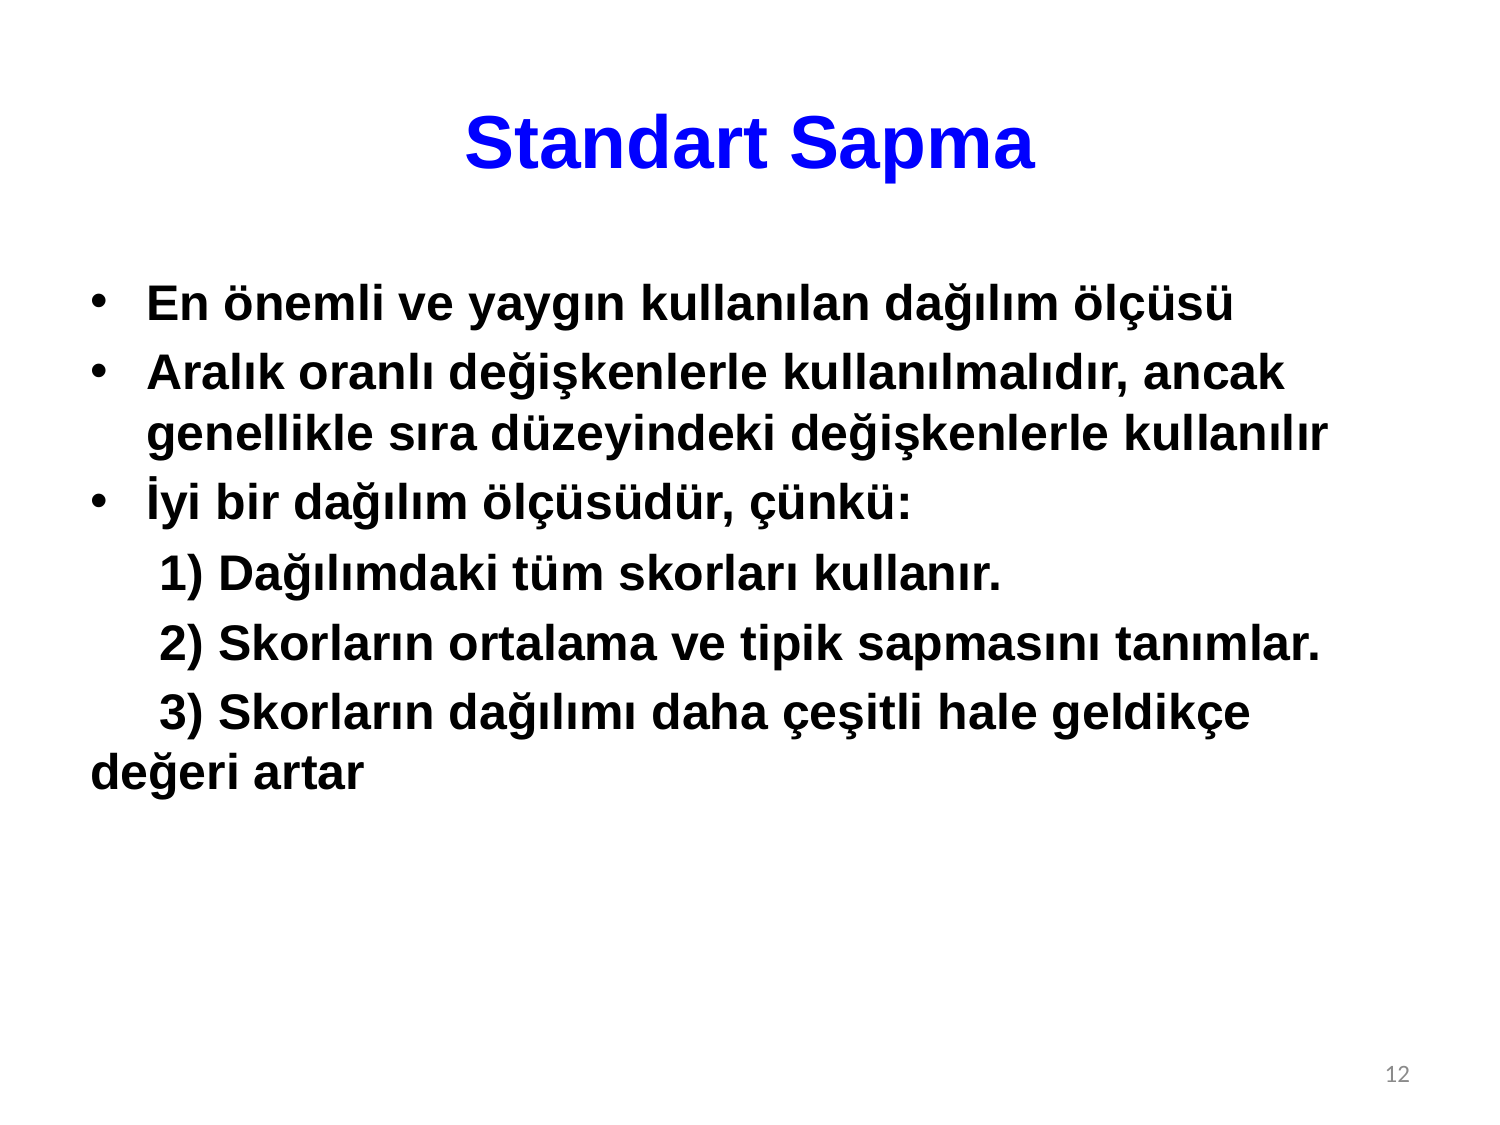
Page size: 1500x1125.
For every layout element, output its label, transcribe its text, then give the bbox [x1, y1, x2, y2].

slide_number 12 [1074, 1042, 1425, 1103]
list En önemli ve yaygın kullanılan dağılım ölçüsü Aralık oranlı değişkenlerle kullanılmalıdır, ancak genellikle sıra düzeyindeki değişkenlerle kullanılır İyi bir dağılım ölçüsüdür, çünkü: 1) Dağılımdaki tüm skorları kullanır. 2) Skorların ortalama ve tipik sapmasını tanımlar. 3) Skorların dağılımı daha çeşitli hale geldikçe değeri artar [75, 262, 1425, 1005]
title Standart Sapma [75, 45, 1425, 233]
